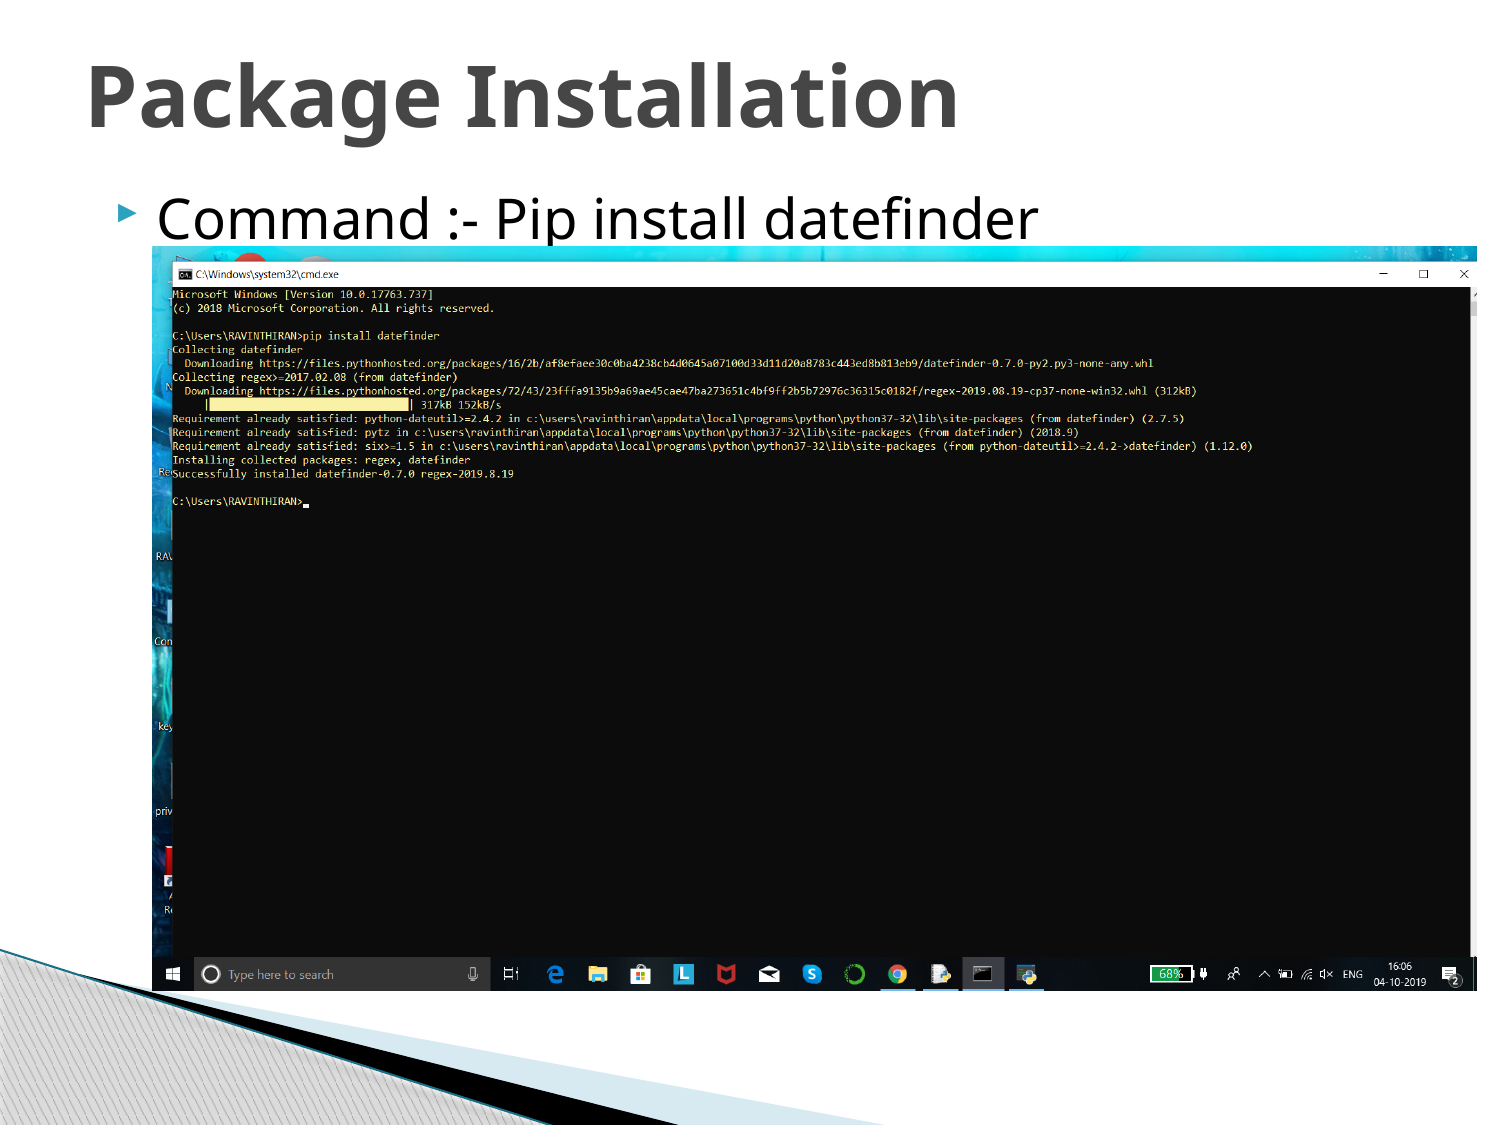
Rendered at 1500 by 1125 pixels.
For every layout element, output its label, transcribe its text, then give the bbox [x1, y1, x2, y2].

title Package Installation [70, 0, 1421, 188]
picture [1461, 245, 1467, 259]
picture [158, 532, 167, 541]
picture [162, 391, 170, 400]
picture [152, 504, 158, 513]
list Command :- Pip install datefinder [82, 175, 1432, 919]
picture [152, 245, 1477, 992]
